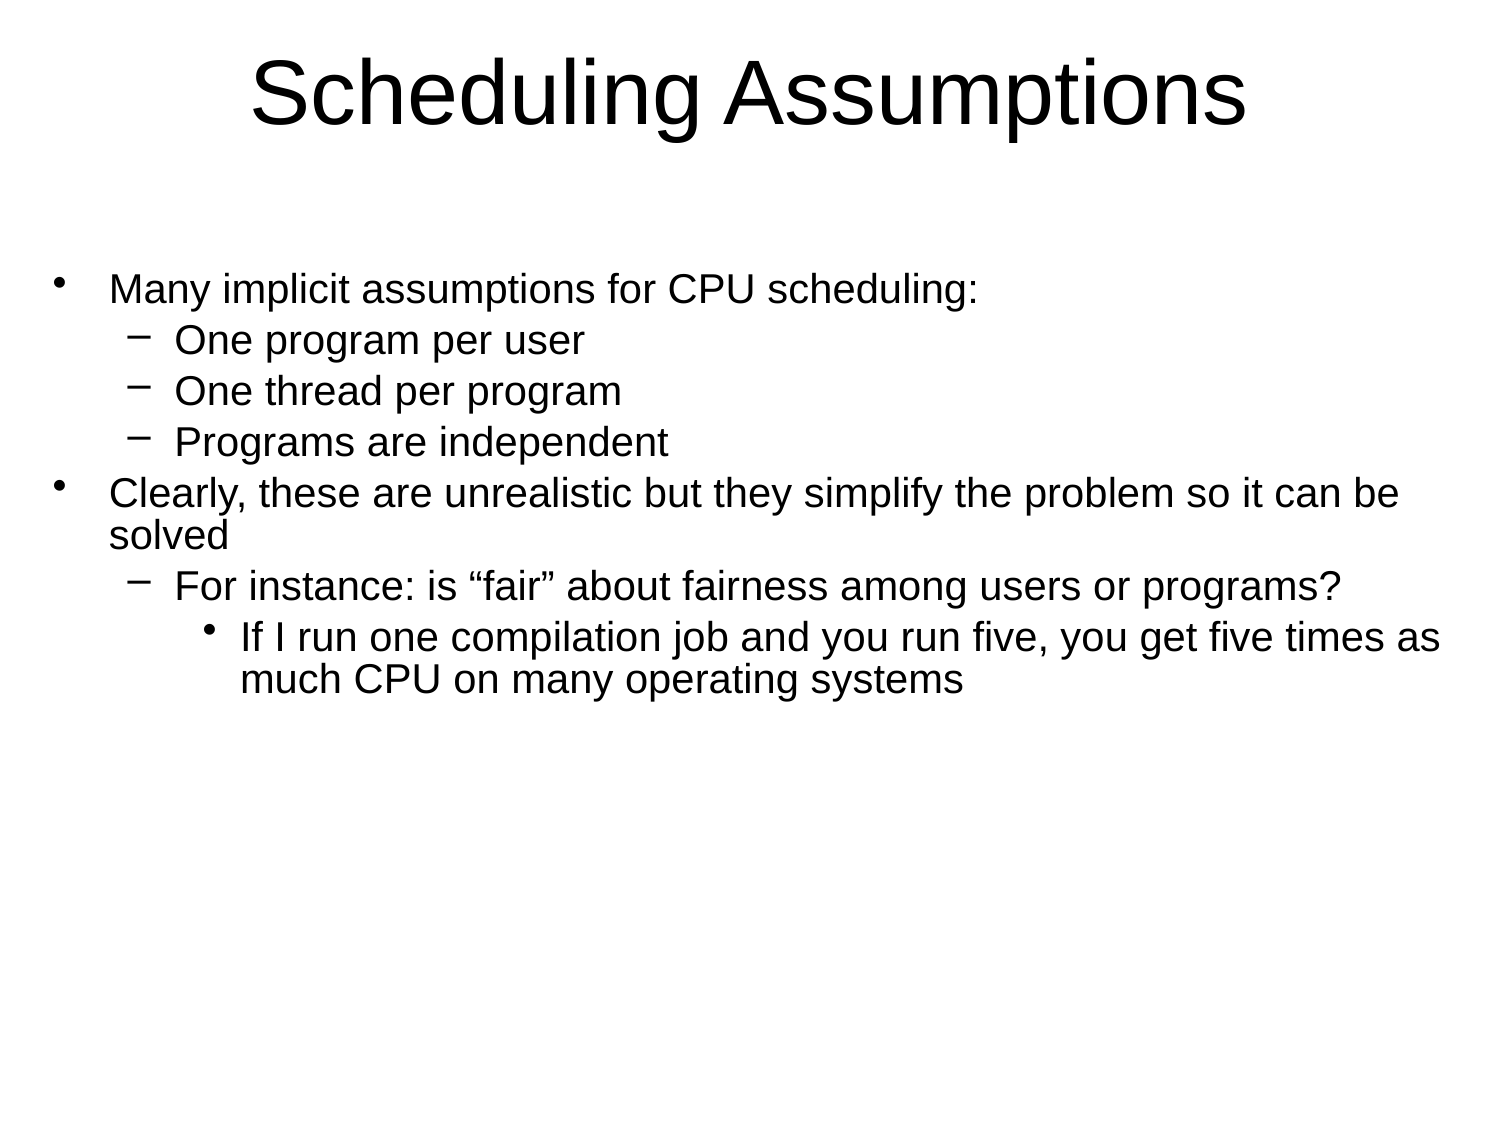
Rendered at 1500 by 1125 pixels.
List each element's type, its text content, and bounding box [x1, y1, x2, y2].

list Many implicit assumptions for CPU scheduling: One program per user One thread per program Programs are independent Clearly, these are unrealistic but they simplify the problem so it can be solved For instance: is “fair” about fairness among users or programs? If I run one compilation job and you run five, you get five times as much CPU on many operating systems [37, 262, 1463, 1076]
title Scheduling Assumptions [74, 24, 1426, 151]
